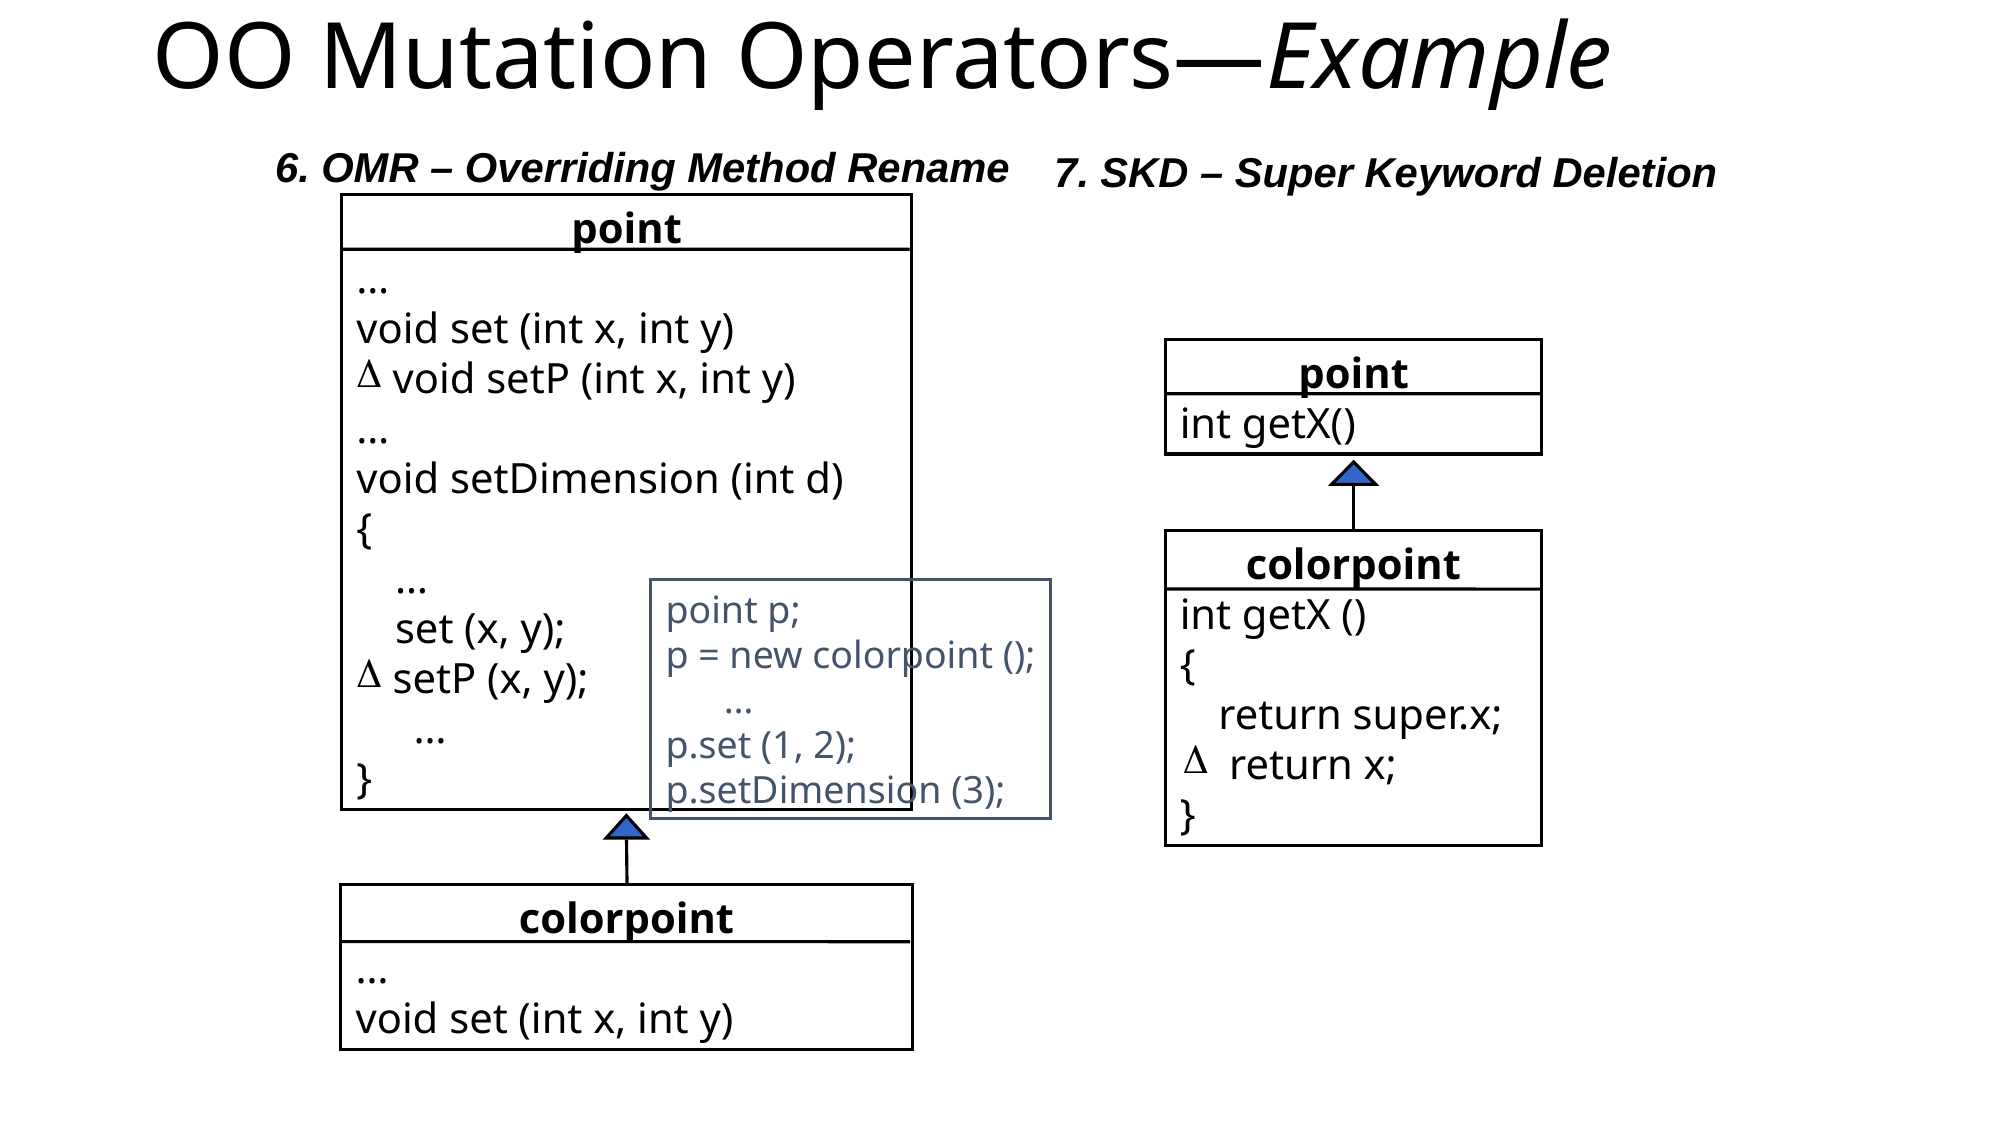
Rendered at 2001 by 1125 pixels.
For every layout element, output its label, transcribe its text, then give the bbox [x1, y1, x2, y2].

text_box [1165, 339, 1542, 849]
text_box 7. SKD – Super Keyword Deletion [1039, 138, 1733, 204]
text_box point p; p = new colorpoint (); … p.set (1, 2); p.setDimension (3); [913, 579, 1051, 819]
text_box 6. OMR – Overriding Method Rename [260, 133, 1025, 199]
title OO Mutation Operators—Example [137, 0, 1863, 168]
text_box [340, 194, 913, 1053]
